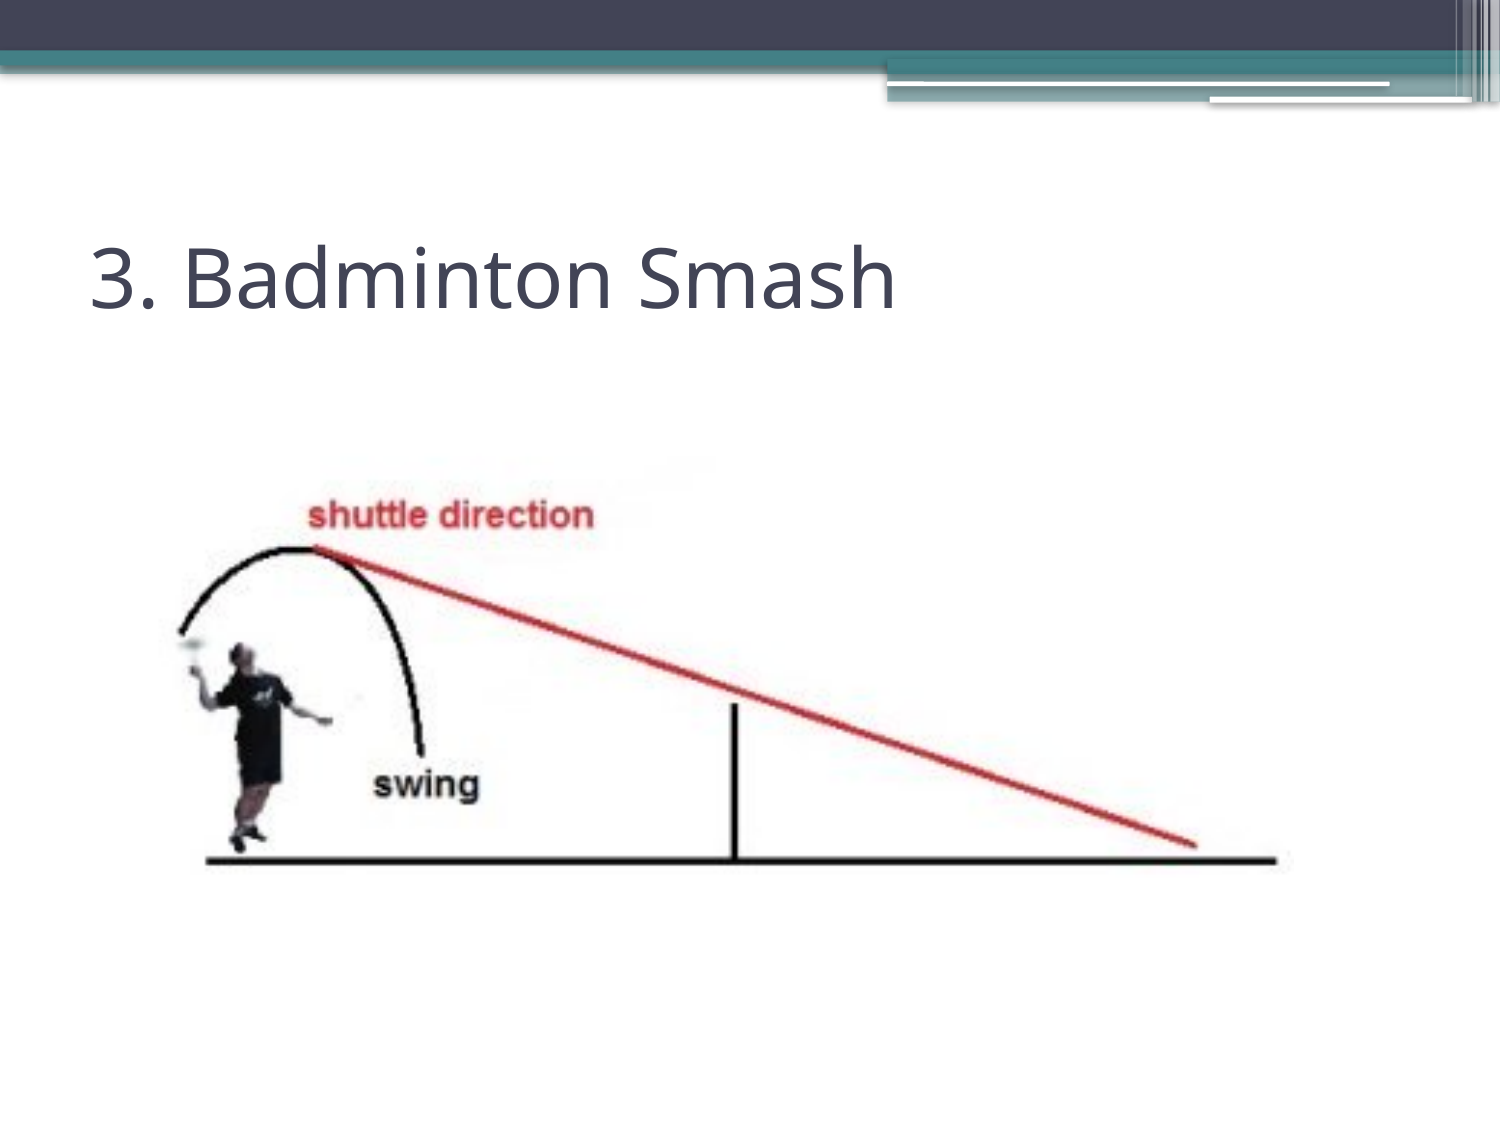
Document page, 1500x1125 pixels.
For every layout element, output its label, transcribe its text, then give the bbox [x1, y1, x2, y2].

title 3. Badminton Smash [75, 187, 1425, 363]
picture [137, 412, 1294, 951]
